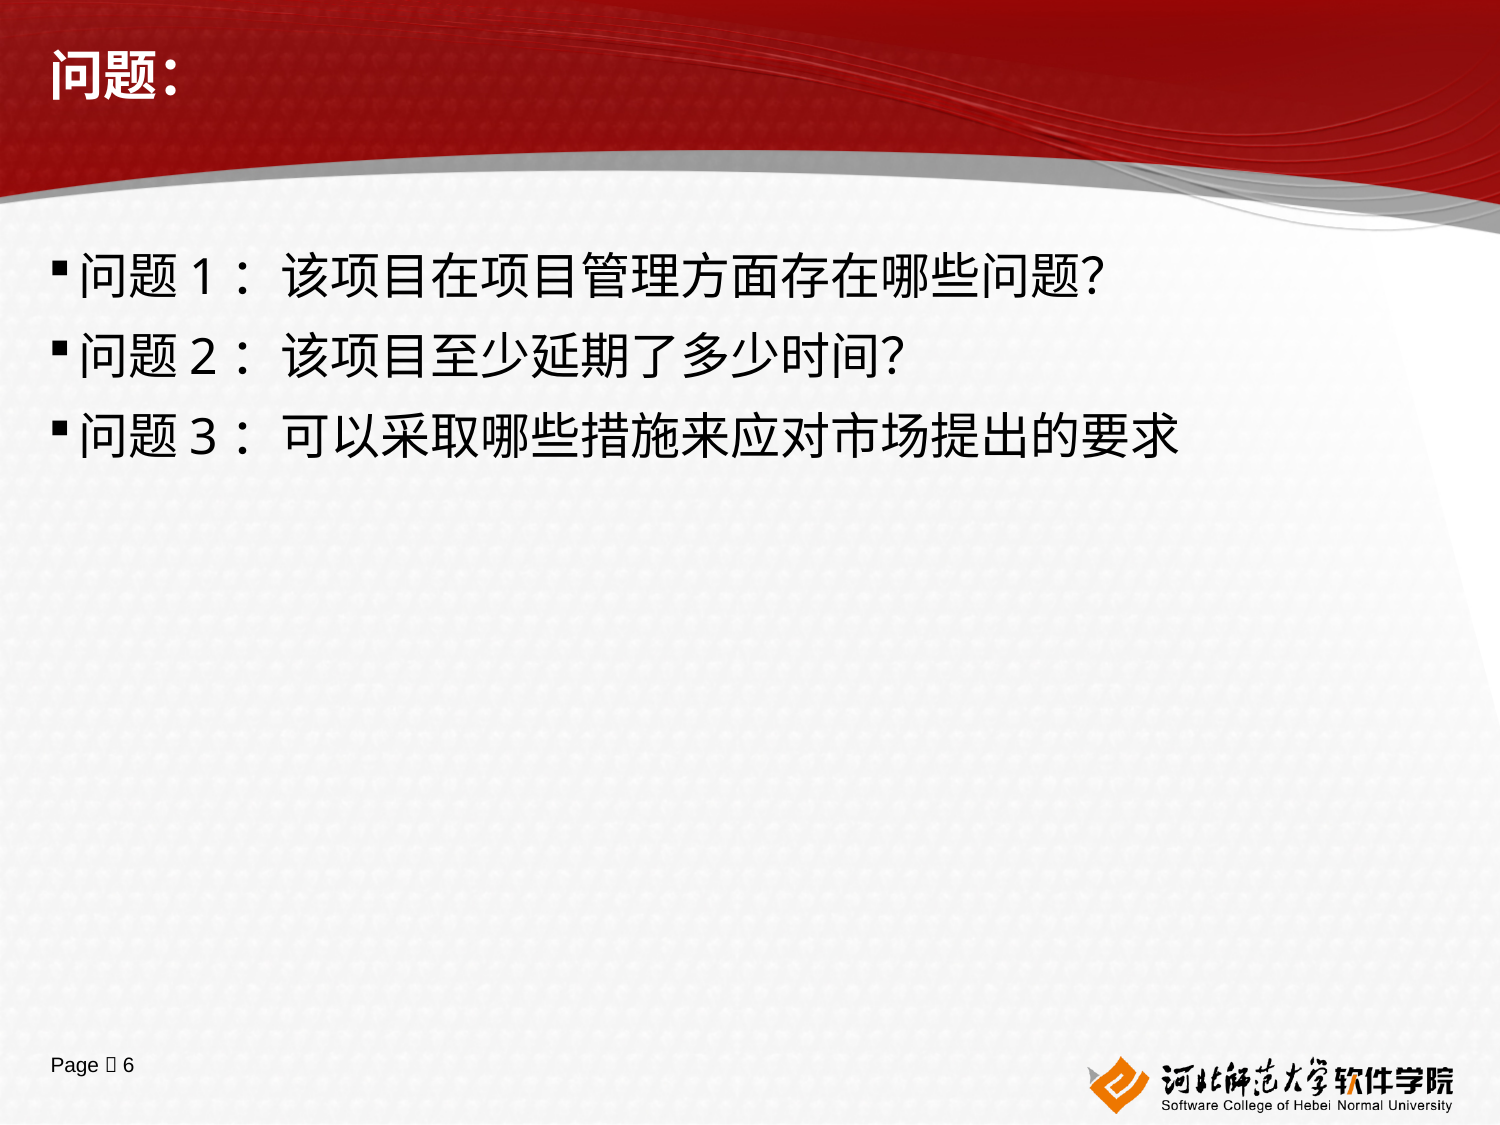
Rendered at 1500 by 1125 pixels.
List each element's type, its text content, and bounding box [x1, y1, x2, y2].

title 问题： [48, 41, 1448, 148]
list 问题1：该项目在项目管理方面存在哪些问题？ 问题2：该项目至少延期了多少时间？ 问题3：可以采取哪些措施来应对市场提出的要求 [48, 243, 1448, 952]
picture [0, 0, 1500, 1125]
